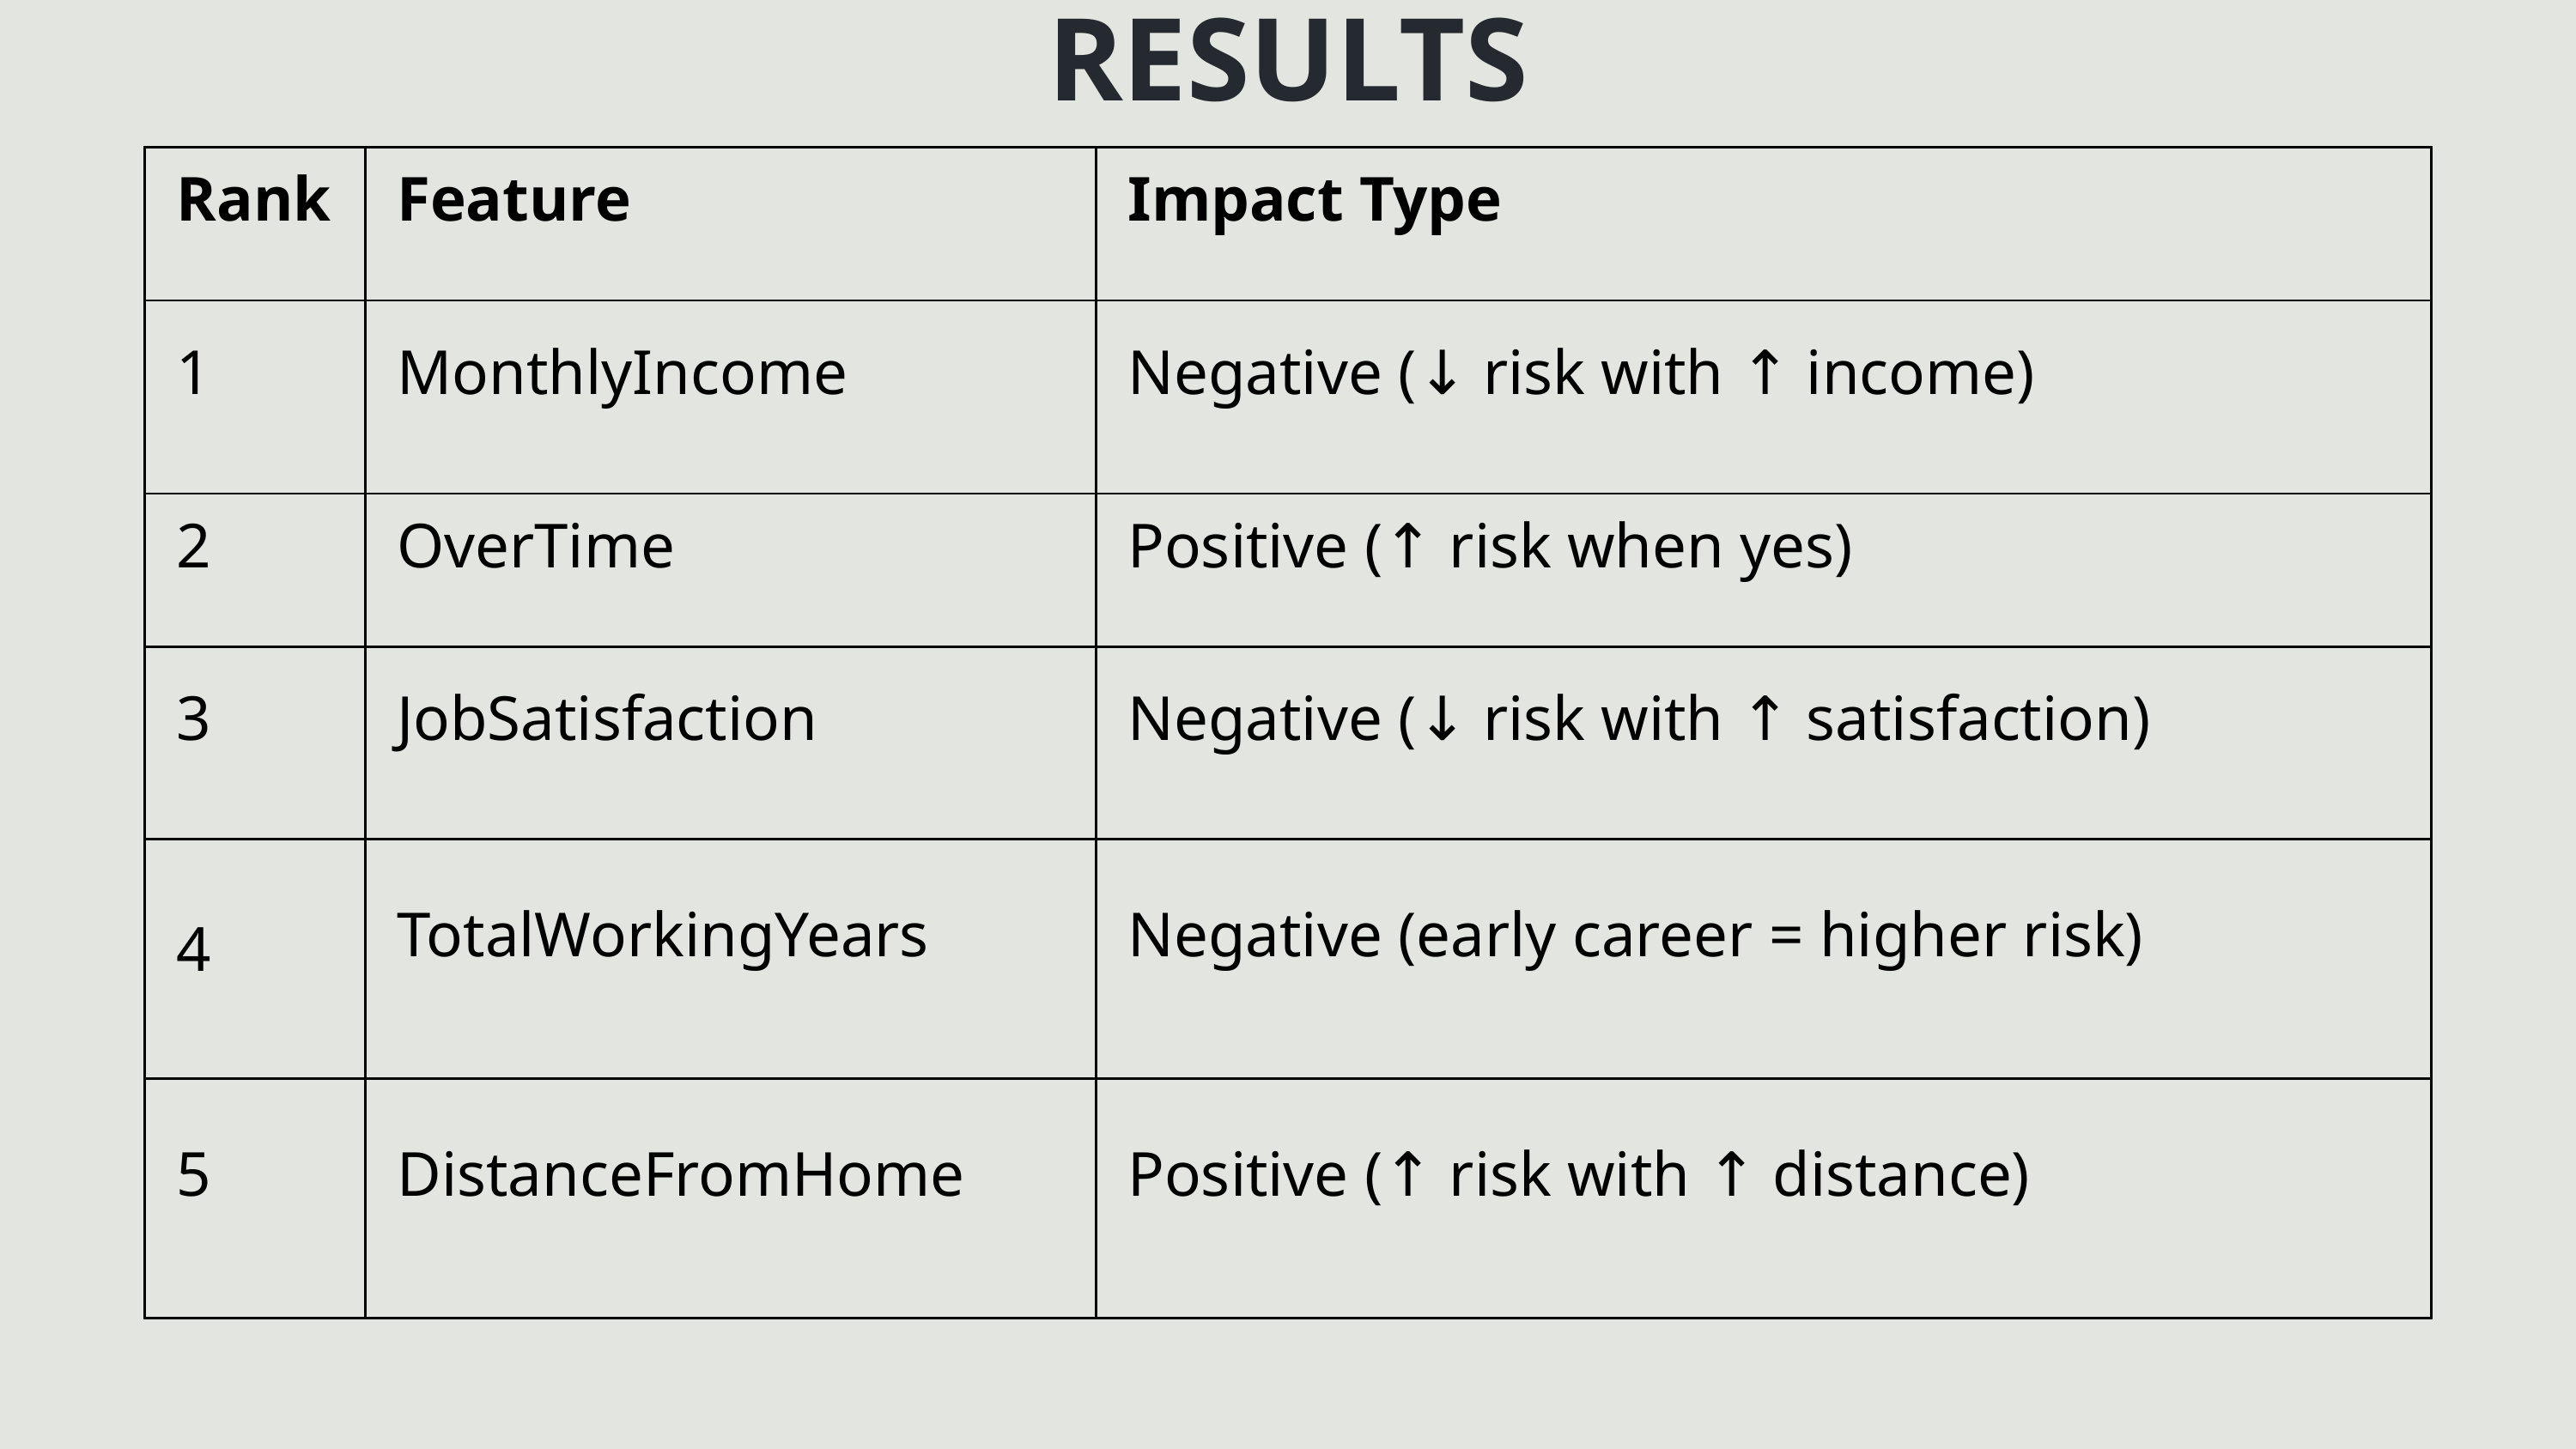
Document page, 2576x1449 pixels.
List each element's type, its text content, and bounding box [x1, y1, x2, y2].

table_cell JobSatisfaction [367, 648, 1095, 838]
table_header Rank [146, 149, 364, 300]
table_cell 2 [146, 494, 364, 646]
table_cell 3 [146, 648, 364, 838]
table_cell MonthlyIncome [367, 301, 1095, 493]
table_cell Negative (early career = higher risk) [1097, 840, 2430, 1077]
table_header Impact Type [1097, 149, 2430, 300]
table_cell TotalWorkingYears [367, 840, 1095, 1077]
table_cell 4 [146, 840, 364, 1077]
table_cell Positive (↑ risk when yes) [1097, 494, 2430, 646]
table_header Feature [367, 149, 1095, 300]
table_cell OverTime [367, 494, 1095, 646]
table_cell 1 [146, 301, 364, 493]
table_cell Negative (↓ risk with ↑ income) [1097, 301, 2430, 493]
text_box RESULTS [750, 32, 1826, 124]
table_cell 5 [146, 1080, 364, 1317]
table_cell Negative (↓ risk with ↑ satisfaction) [1097, 648, 2430, 838]
table_cell Positive (↑ risk with ↑ distance) [1097, 1080, 2430, 1317]
table_cell DistanceFromHome [367, 1080, 1095, 1317]
